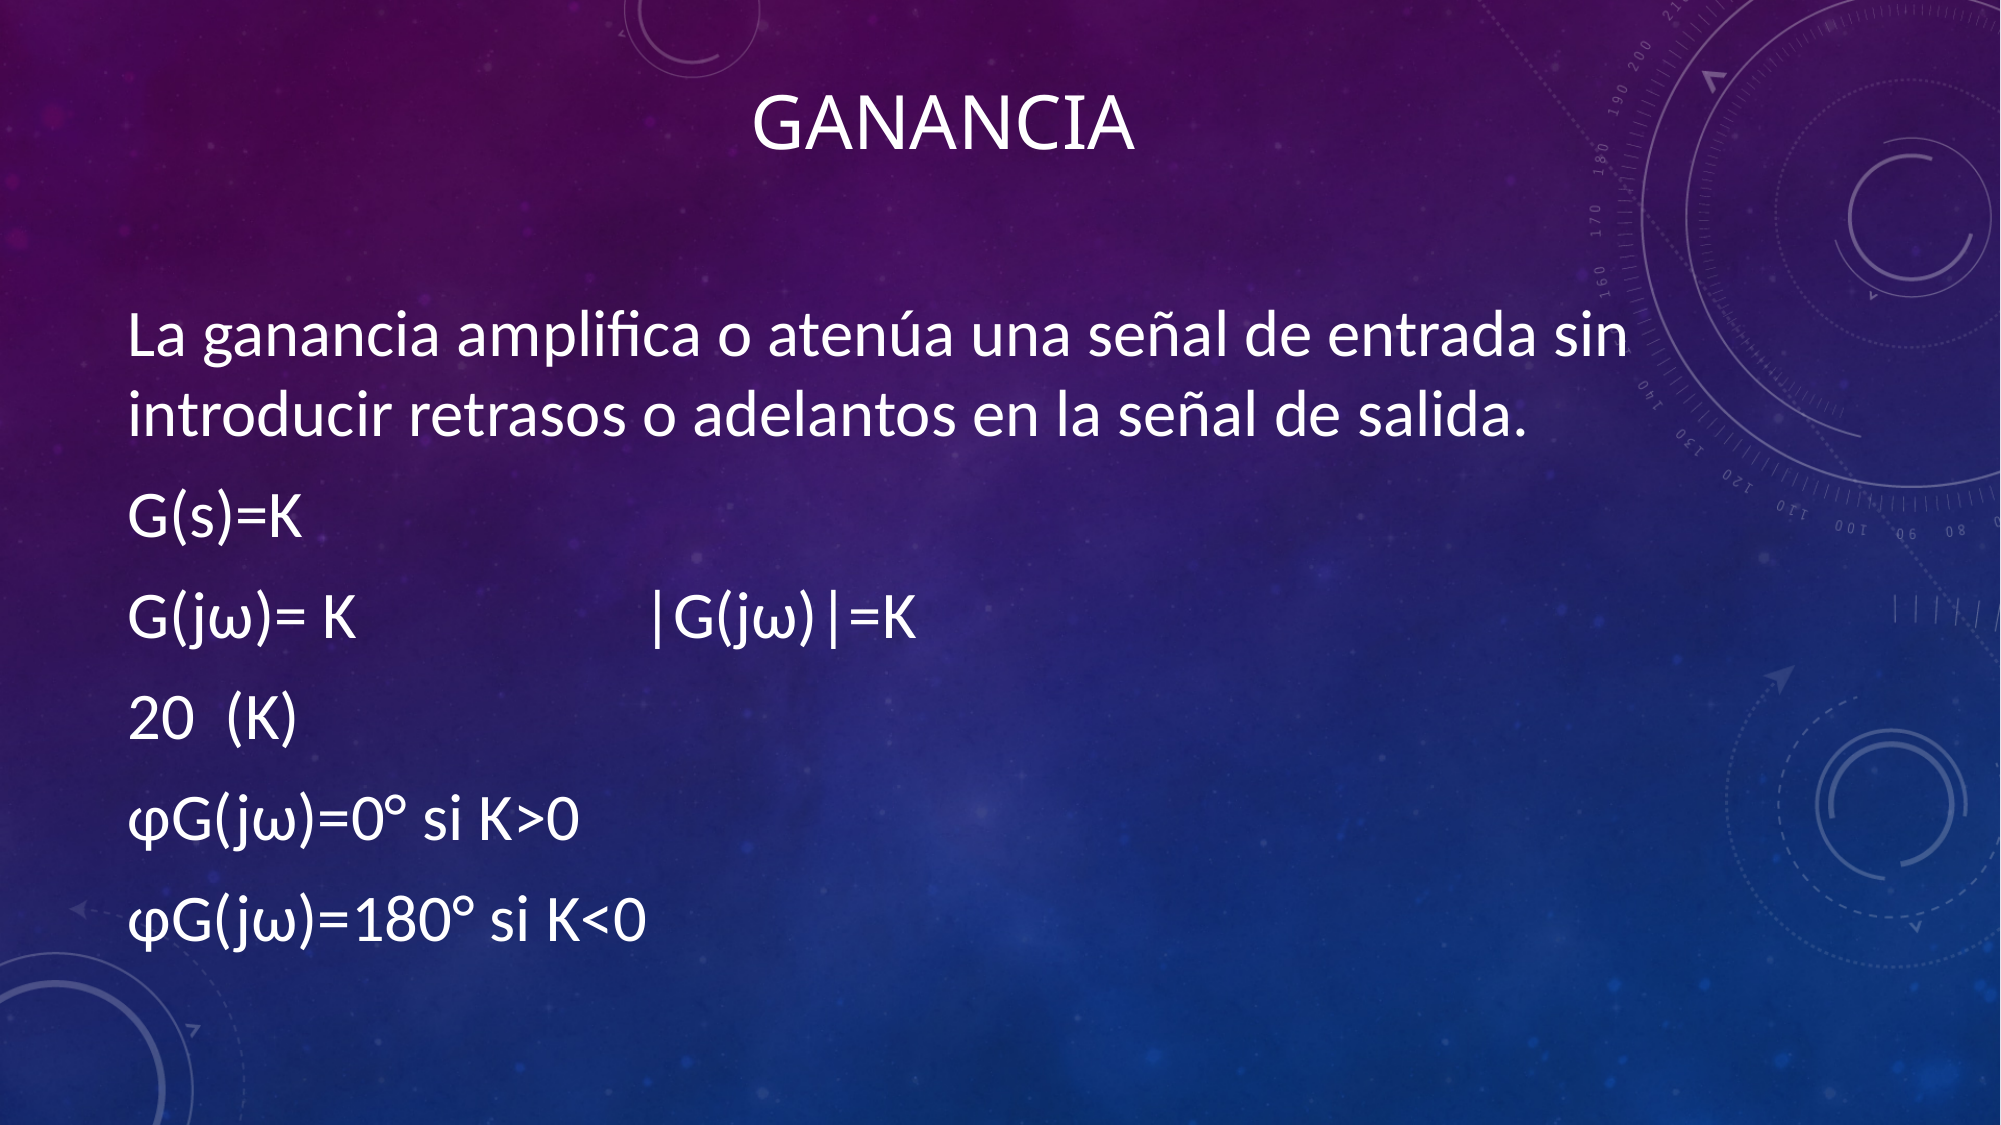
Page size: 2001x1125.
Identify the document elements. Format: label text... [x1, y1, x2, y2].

picture [0, 0, 2001, 1125]
title ganancia [112, 0, 1775, 239]
